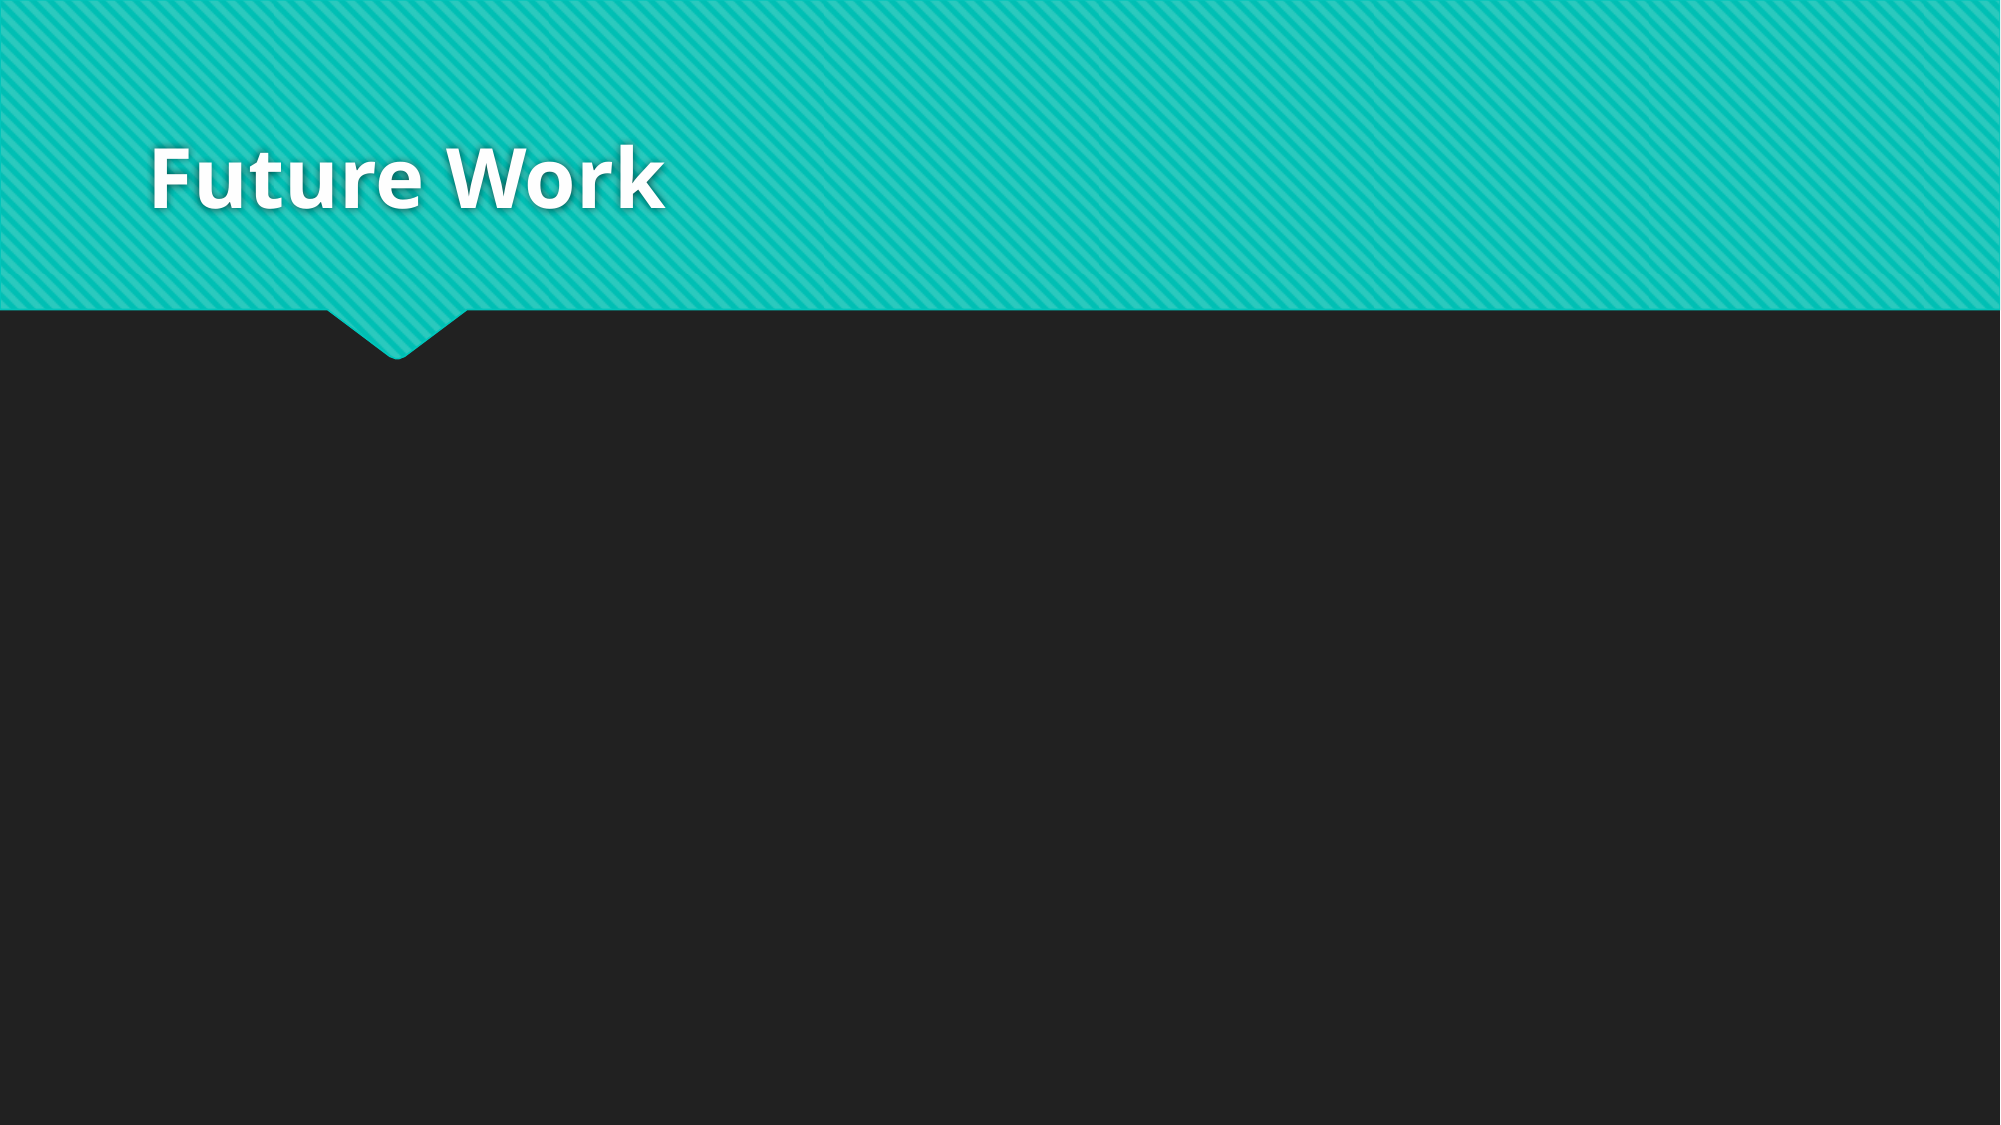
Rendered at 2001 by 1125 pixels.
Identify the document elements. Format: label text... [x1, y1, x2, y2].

title Future Work [132, 73, 1868, 233]
